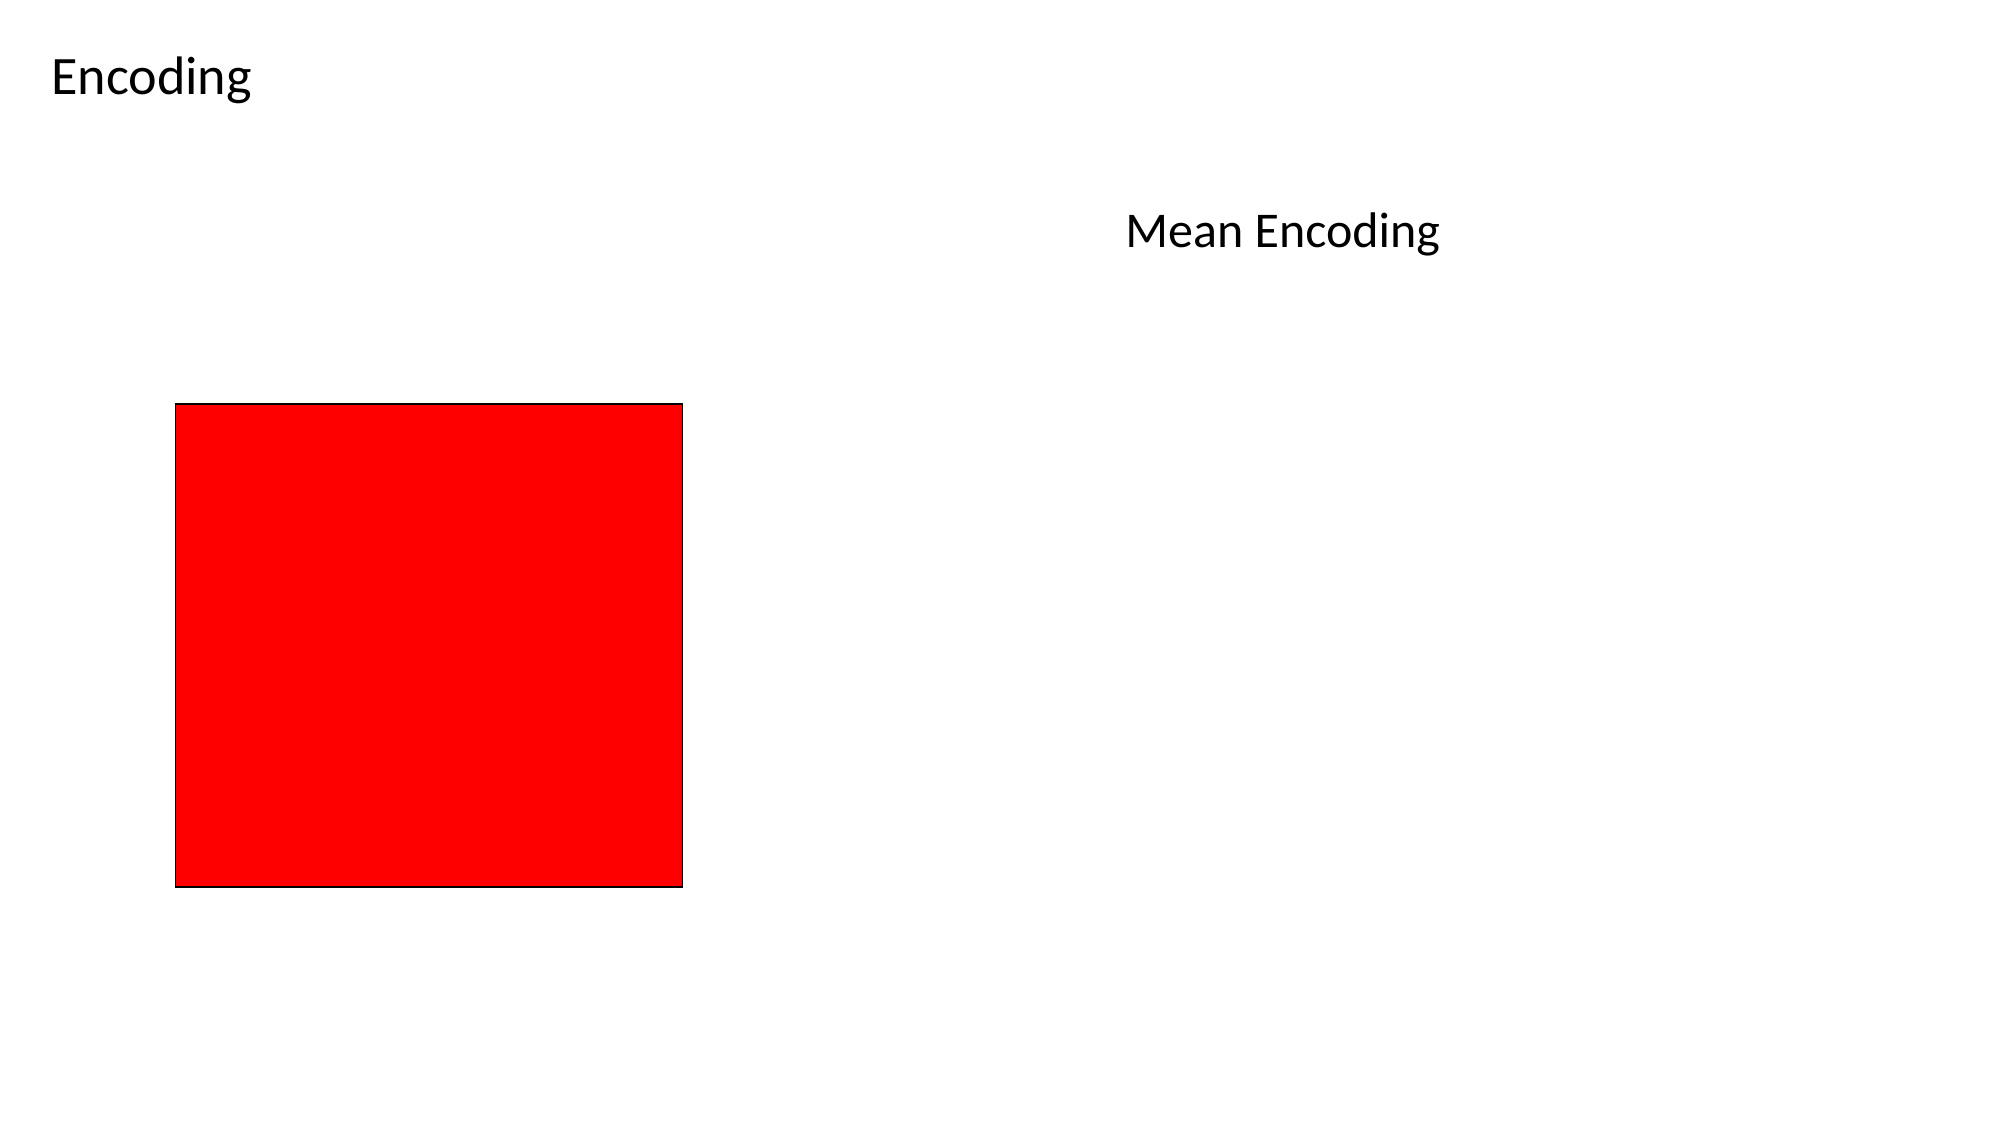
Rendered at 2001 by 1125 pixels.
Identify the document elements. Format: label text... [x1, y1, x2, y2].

text_box Mean Encoding [1110, 189, 1455, 265]
text_box [175, 403, 683, 888]
text_box Encoding [36, 32, 268, 113]
